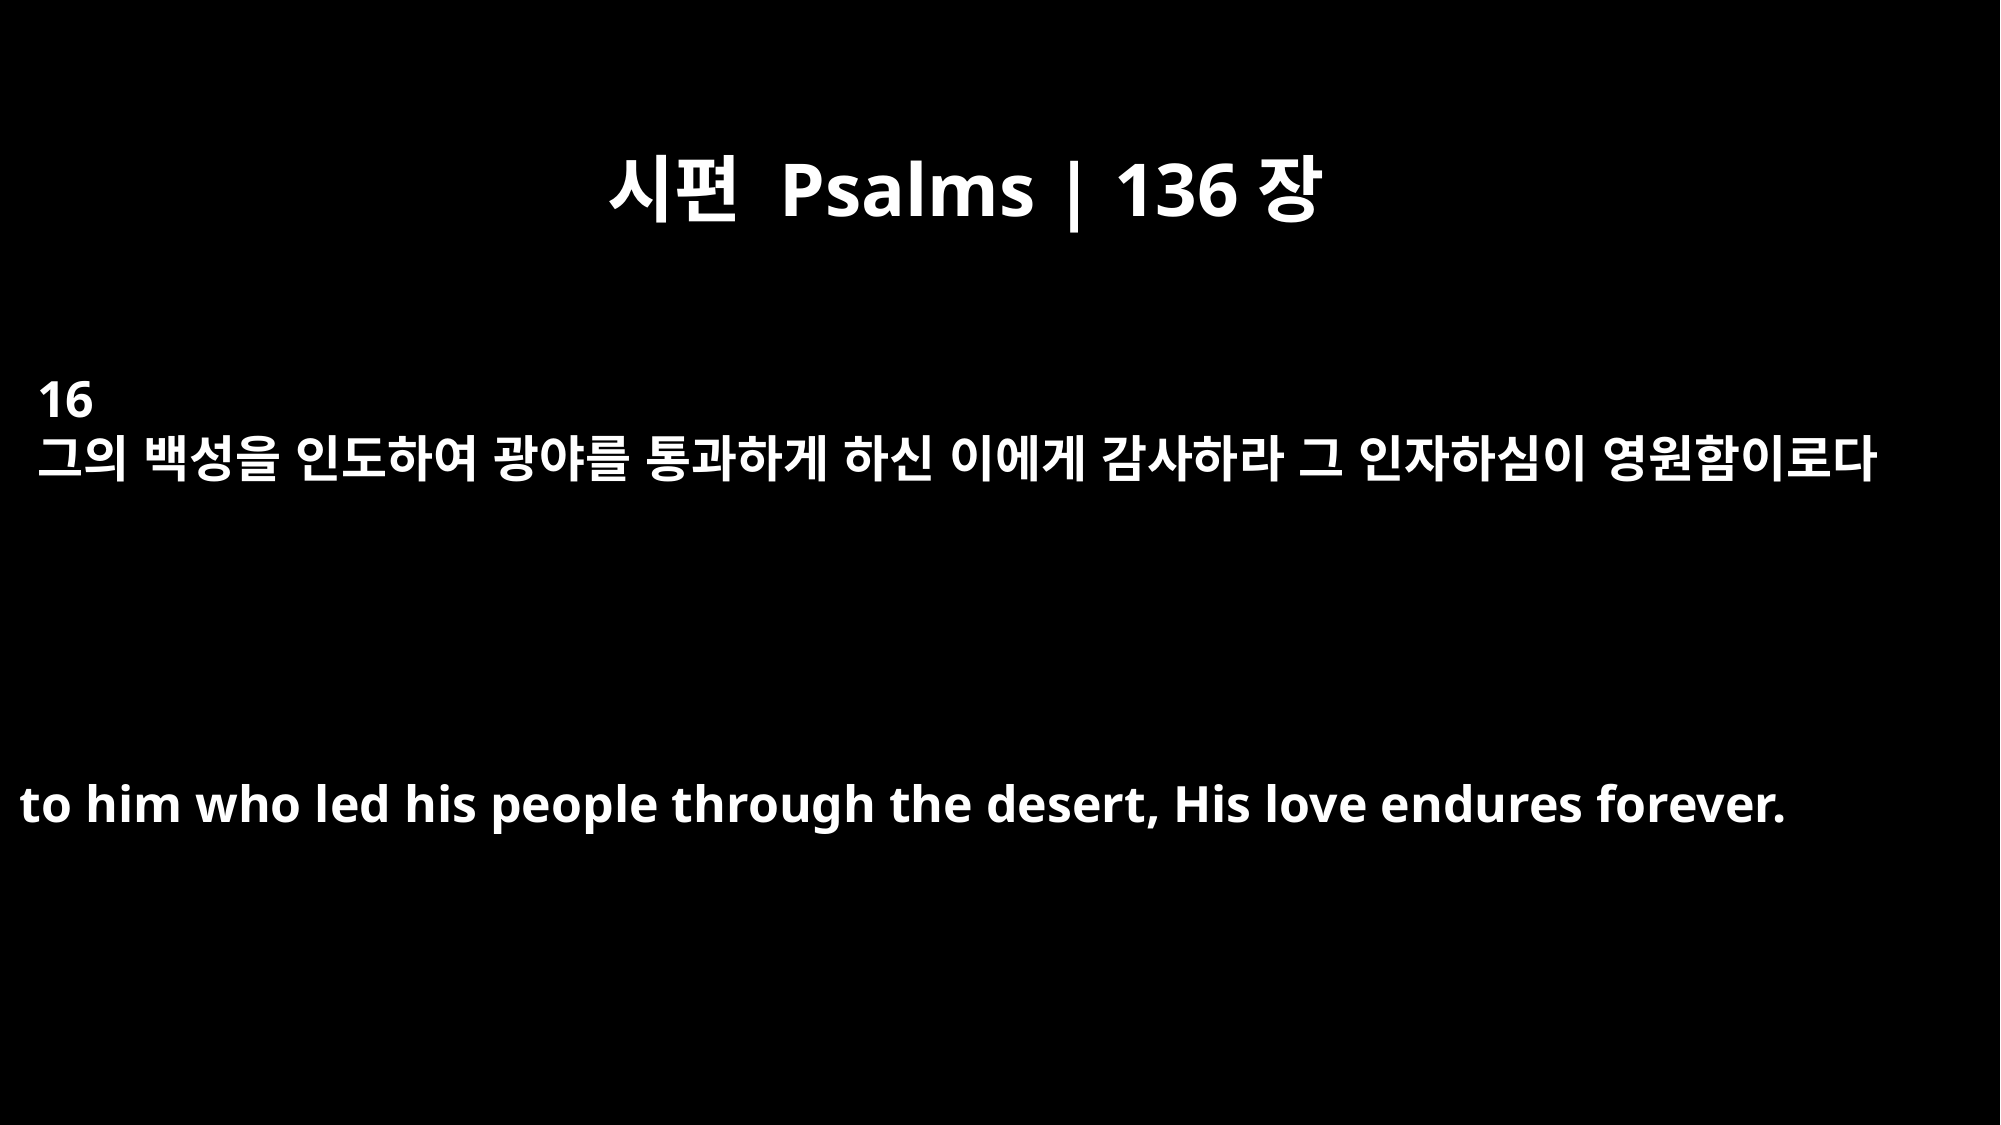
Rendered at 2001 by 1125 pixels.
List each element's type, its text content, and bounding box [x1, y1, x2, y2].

text_box 16 그의 백성을 인도하여 광야를 통과하게 하신 이에게 감사하라 그 인자하심이 영원함이로다 [22, 359, 1895, 495]
text_box to him who led his people through the desert, His love endures forever. [5, 764, 1803, 840]
text_box 시편 Psalms | 136장 [592, 136, 1340, 239]
